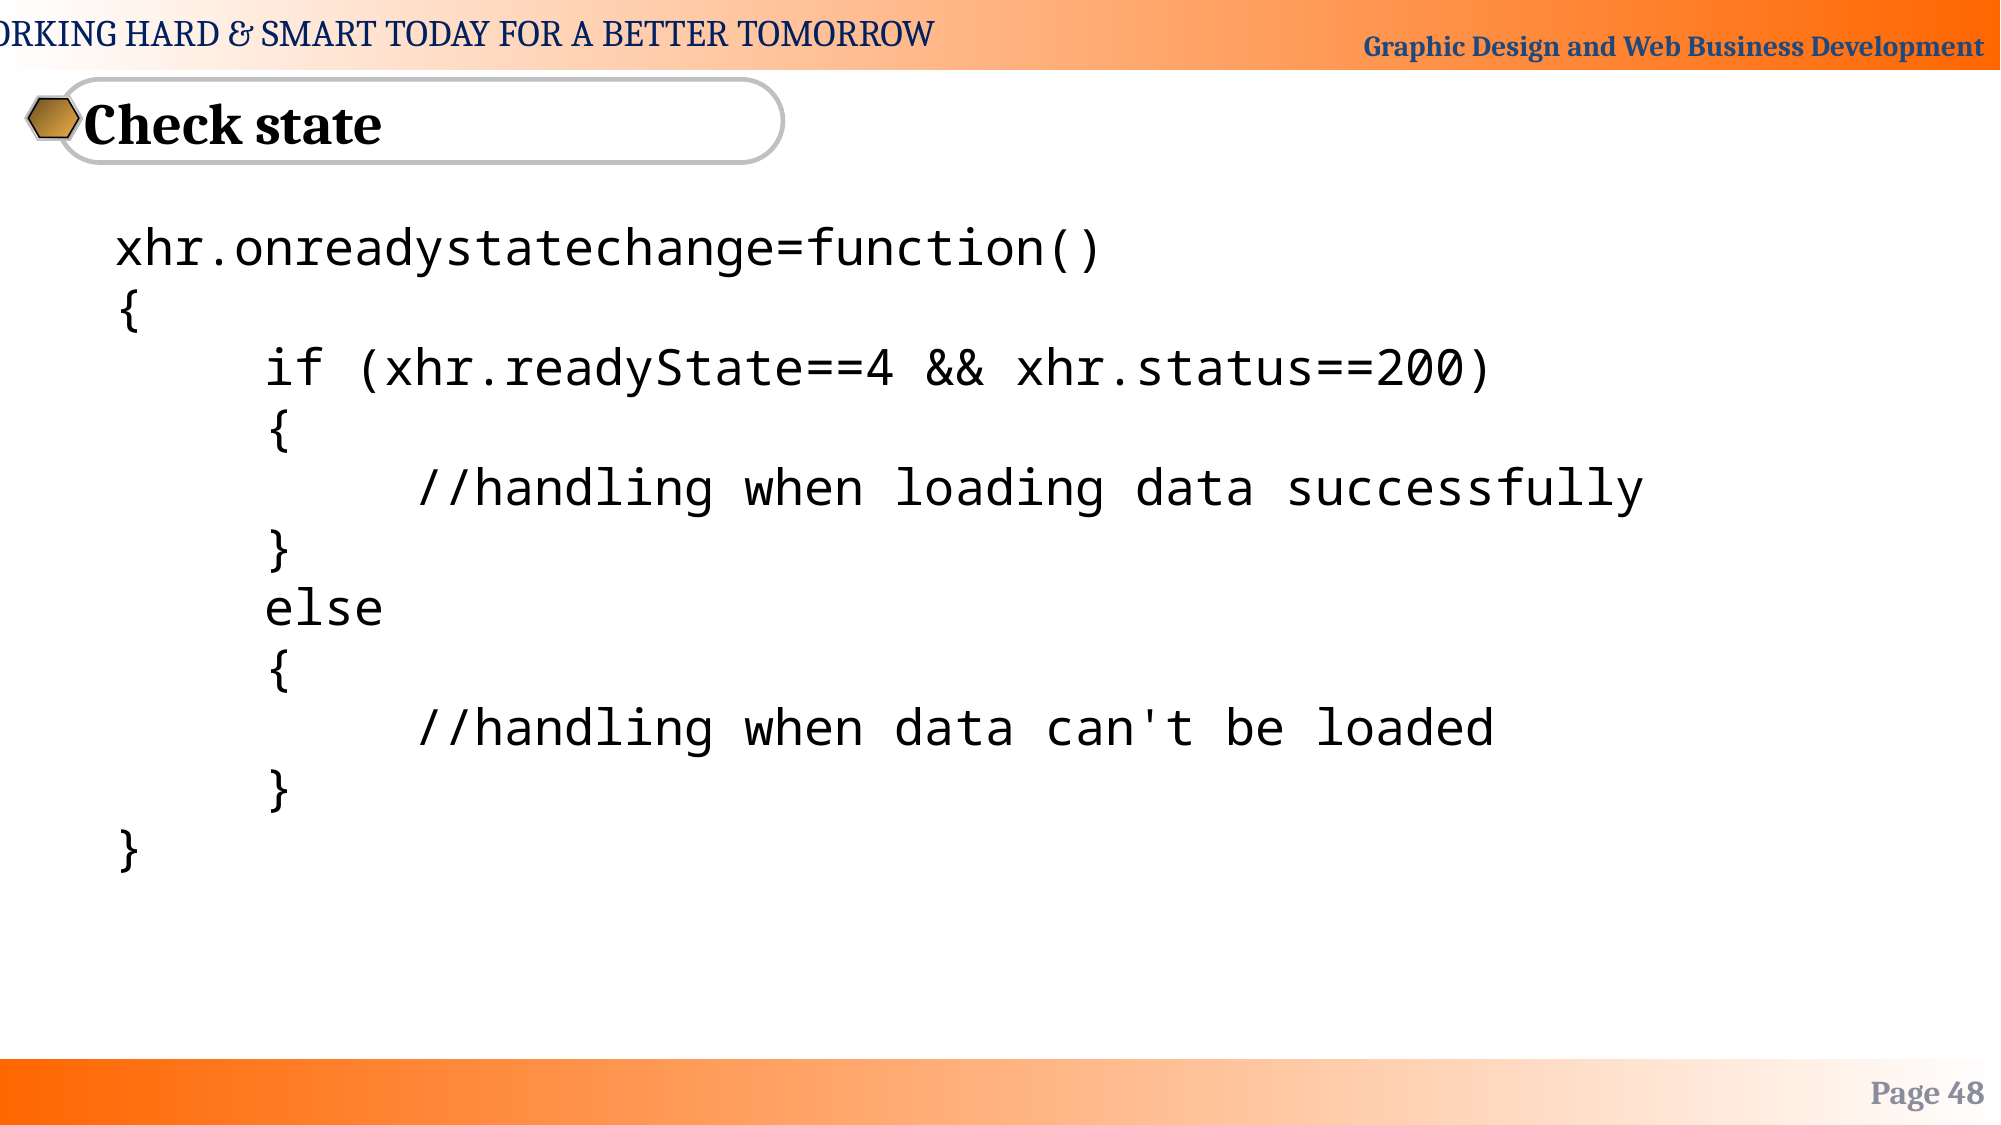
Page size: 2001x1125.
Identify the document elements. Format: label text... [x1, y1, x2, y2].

slide_number Page 2 [1609, 0, 1613, 36]
text_box xhr.onreadystatechange=function() { if (xhr.readyState==4 && xhr.status==200) { //handling when loading data successfully } else { //handling when data can't be loaded } } [99, 208, 1925, 884]
slide_number Page 48 [1533, 1060, 2000, 1121]
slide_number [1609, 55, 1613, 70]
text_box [24, 78, 784, 163]
text_box [74, 176, 1950, 1038]
